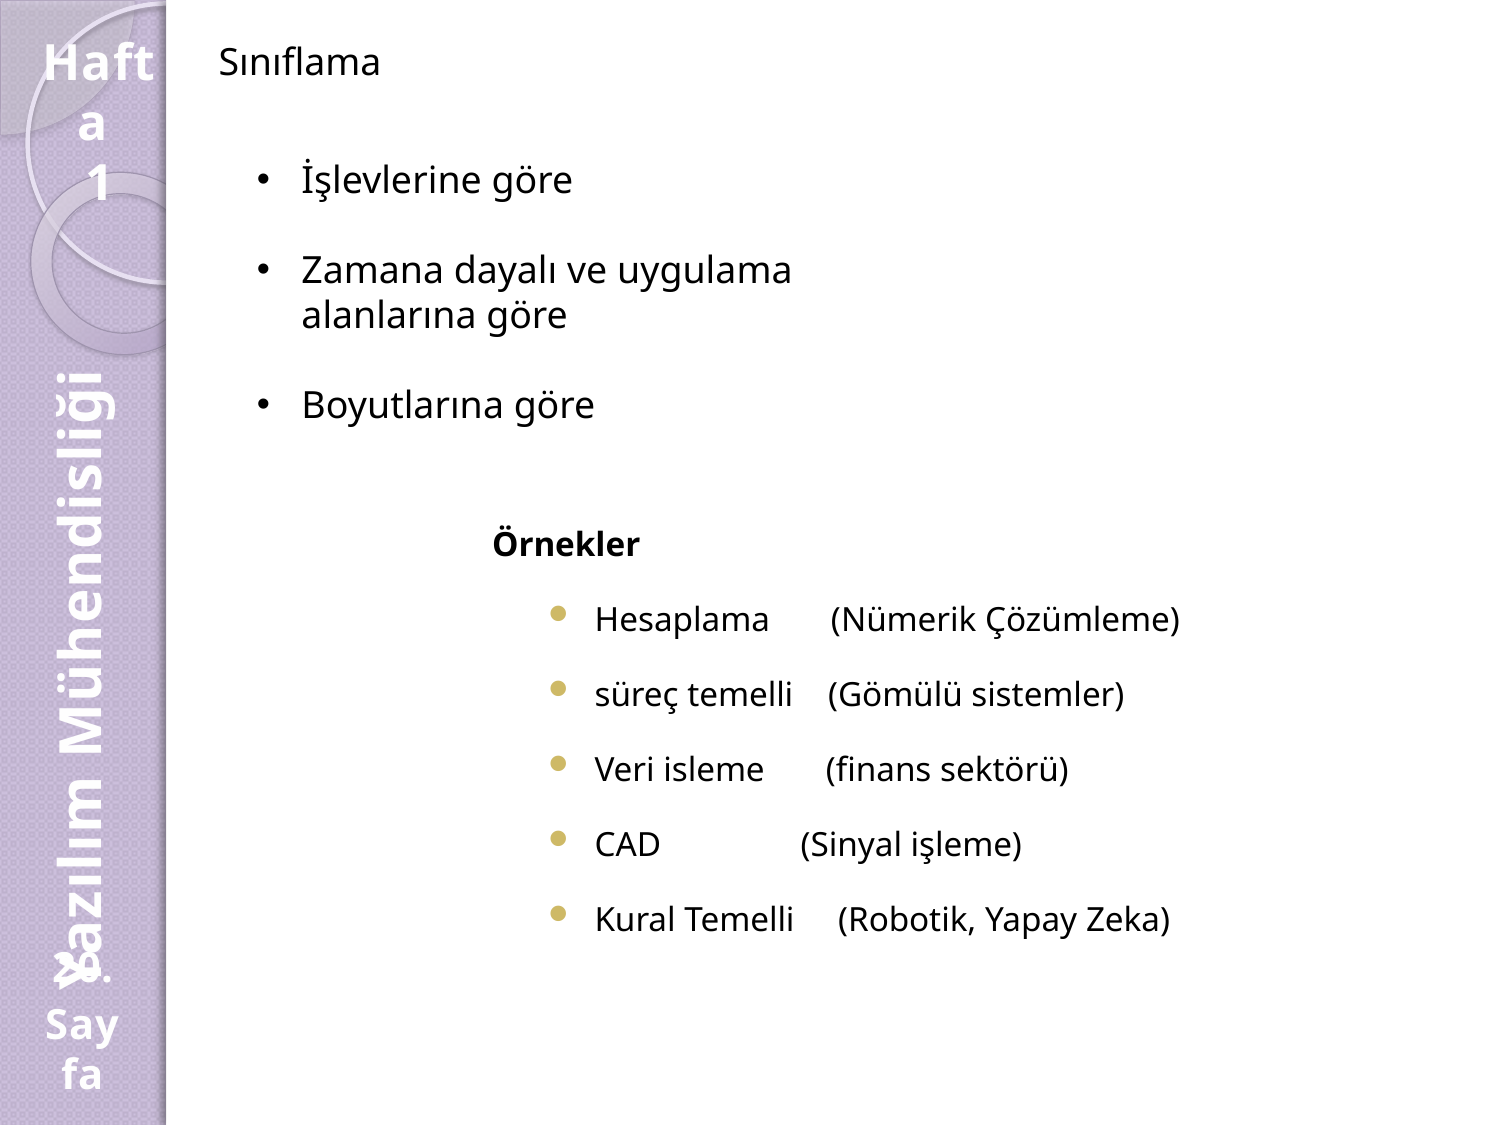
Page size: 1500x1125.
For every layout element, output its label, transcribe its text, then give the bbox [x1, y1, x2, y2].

text_box Hafta 1 [23, 23, 176, 219]
text_box 20. Sayfa [27, 1007, 139, 1106]
text_box İşlevlerine göre Zamana dayalı ve uygulama alanlarına göre Boyutlarına göre [242, 148, 992, 434]
text_box Yazılım Mühendisliği [35, 316, 121, 1007]
list Örnekler Hesaplama (Nümerik Çözümleme) süreç temelli (Gömülü sistemler) Veri isleme (finans sektörü) CAD (Sinyal işleme) Kural Temelli (Robotik, Yapay Zeka) [183, 42, 1471, 1094]
text_box Sınıflama [203, 30, 406, 91]
